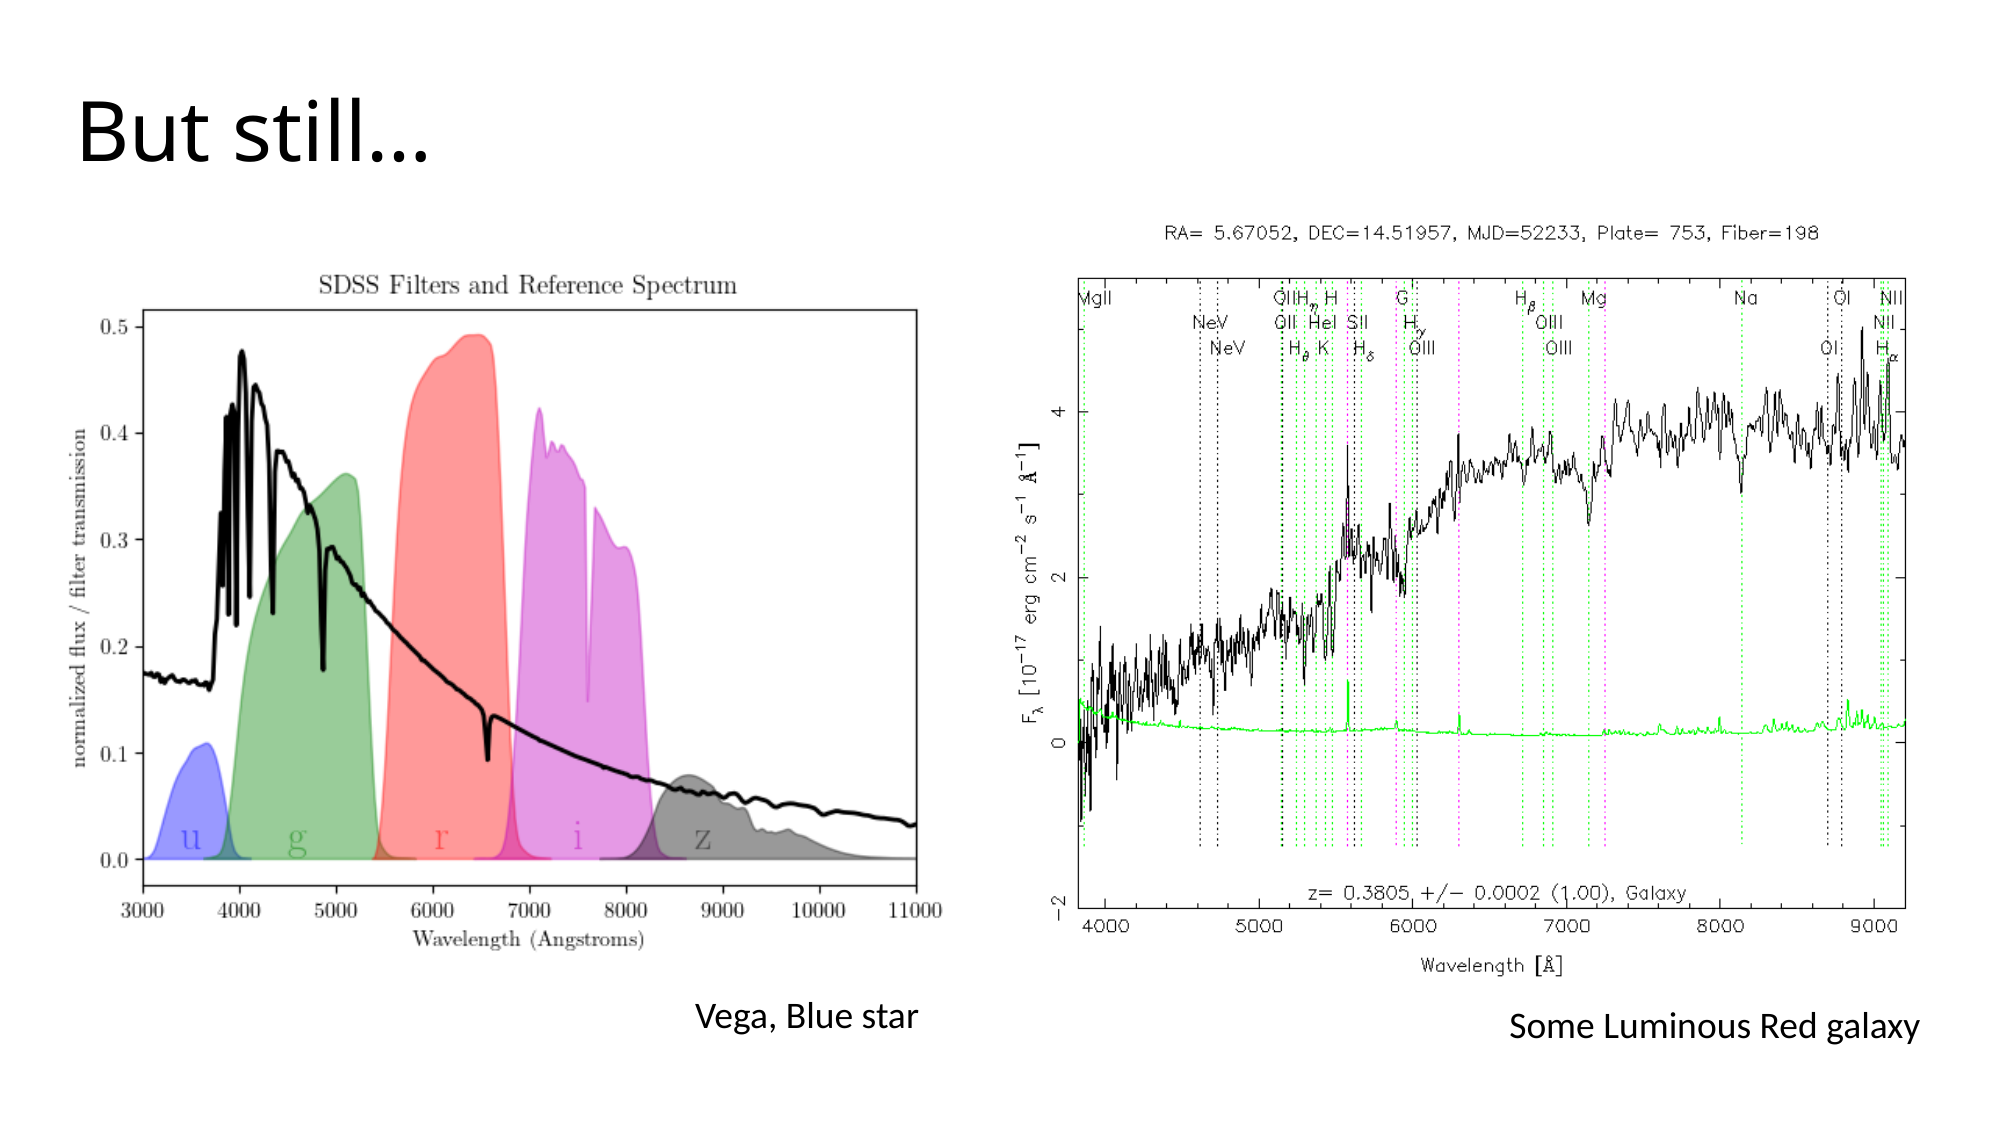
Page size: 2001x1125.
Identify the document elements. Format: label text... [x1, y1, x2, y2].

title But still… [60, 6, 1298, 219]
text_box Vega, Blue star [680, 983, 935, 1044]
text_box Some Luminous Red galaxy [1494, 993, 1936, 1053]
picture [18, 199, 1985, 988]
